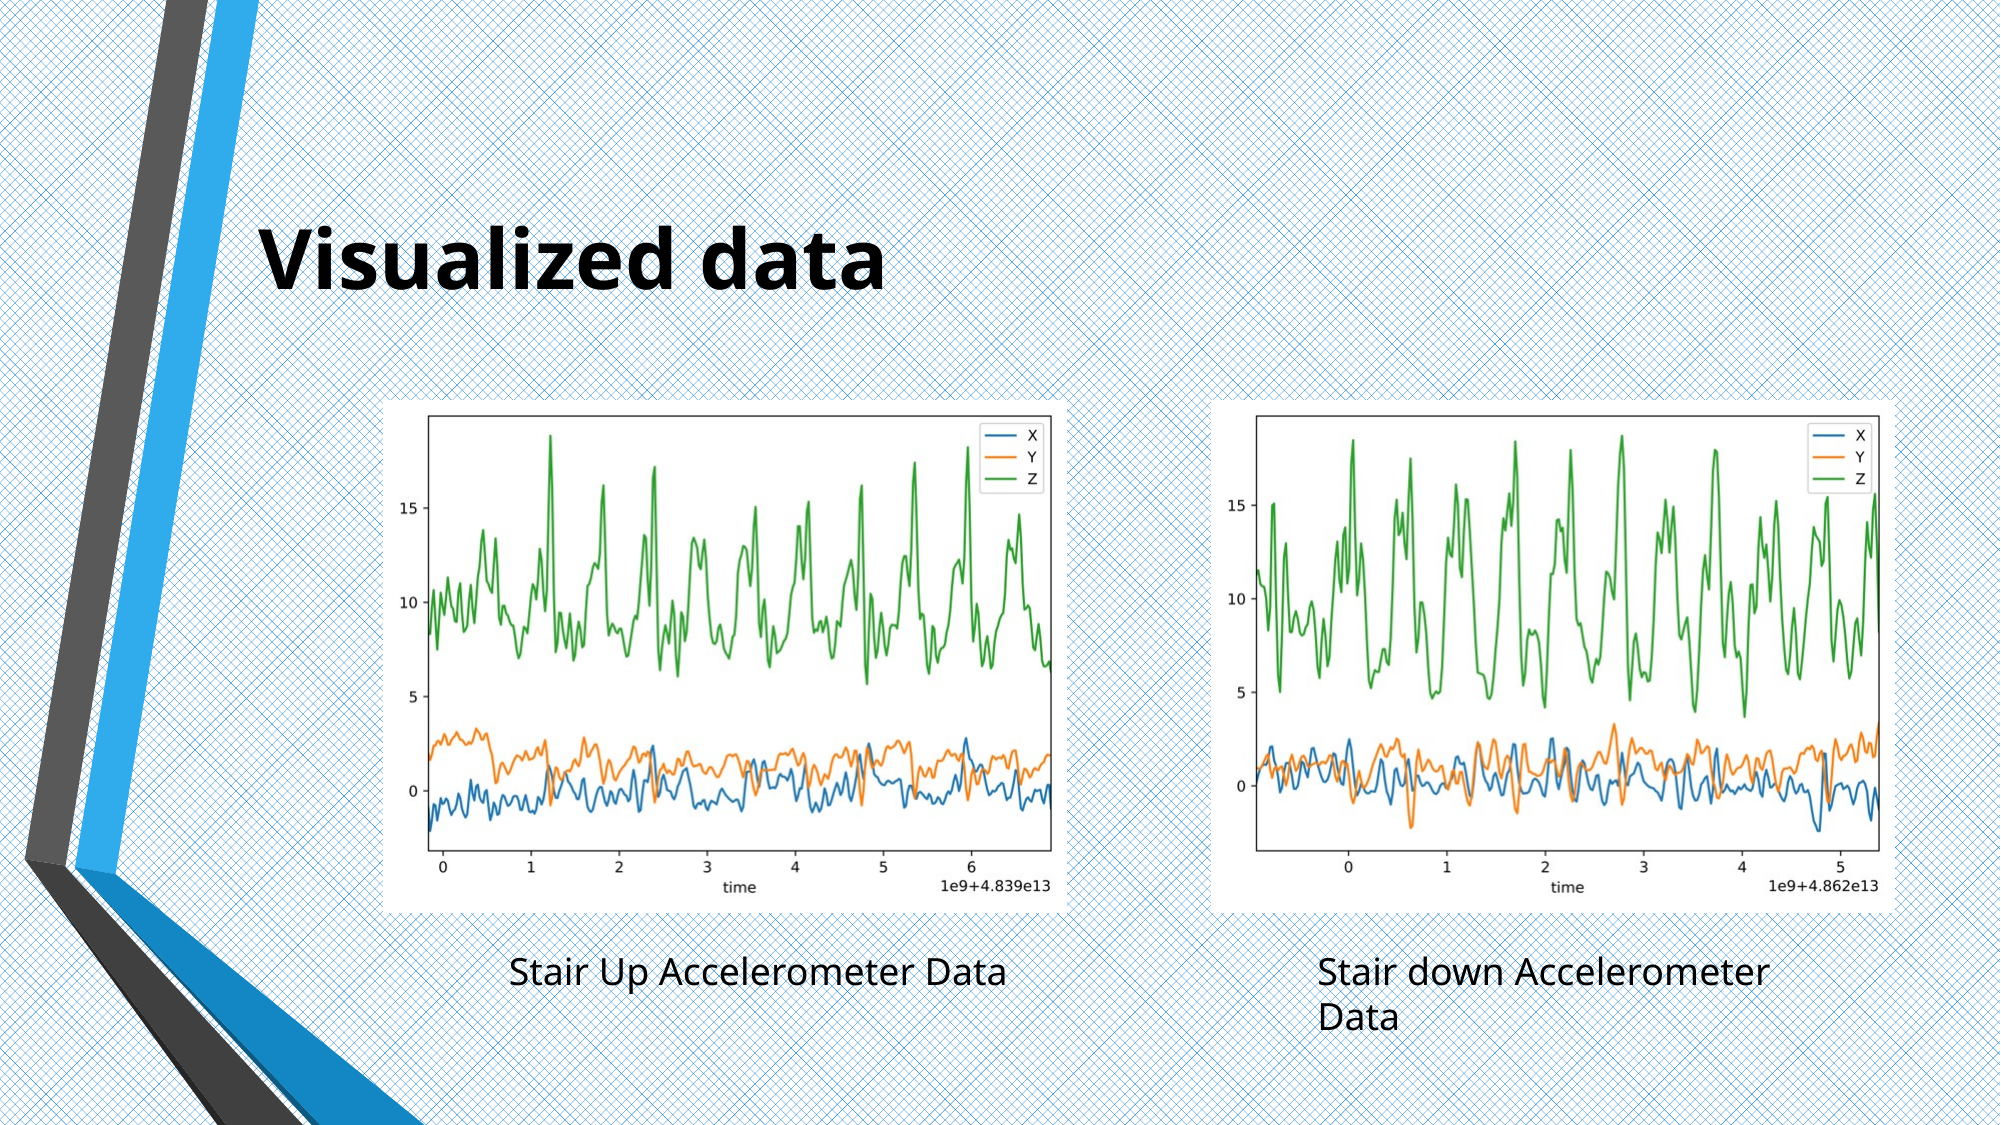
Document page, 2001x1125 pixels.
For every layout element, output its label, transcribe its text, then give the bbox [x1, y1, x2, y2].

picture [1211, 400, 1895, 913]
picture [383, 400, 1068, 913]
title Visualized data [243, 112, 1887, 400]
list [243, 417, 1887, 931]
text_box Stair down Accelerometer Data [1302, 940, 1851, 1046]
text_box Stair Up Accelerometer Data [494, 940, 1042, 1001]
